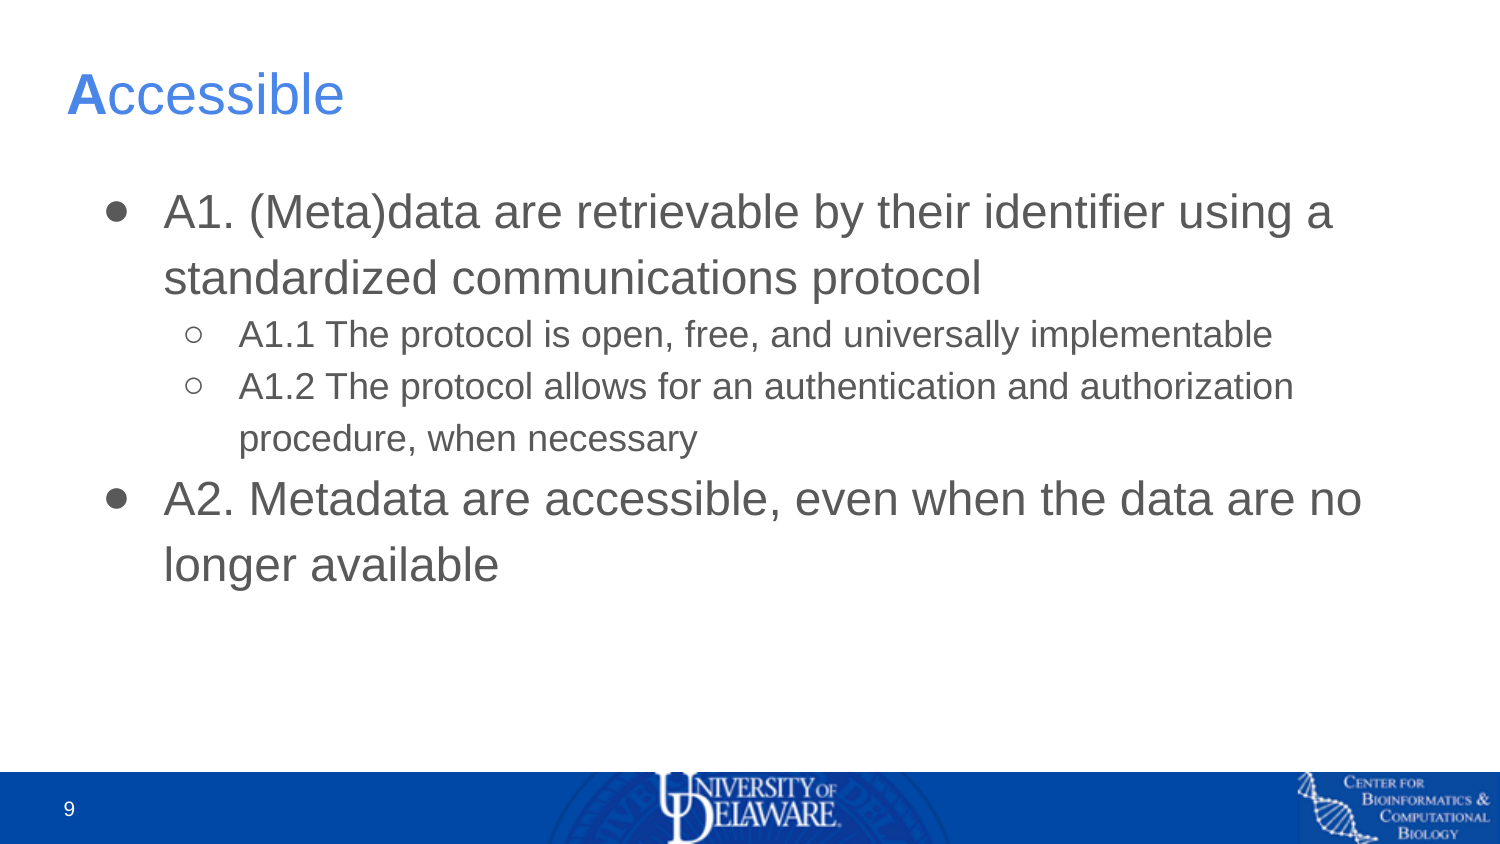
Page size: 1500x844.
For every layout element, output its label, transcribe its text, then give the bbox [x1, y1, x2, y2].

title Accessible [51, 42, 1449, 143]
picture [0, 772, 1500, 844]
text_box A1. (Meta)data are retrievable by their identifier using a standardized communications protocol A1.1 The protocol is open, free, and universally implementable A1.2 The protocol allows for an authentication and authorization procedure, when necessary A2. Metadata are accessible, even when the data are no longer available [73, 156, 1423, 730]
